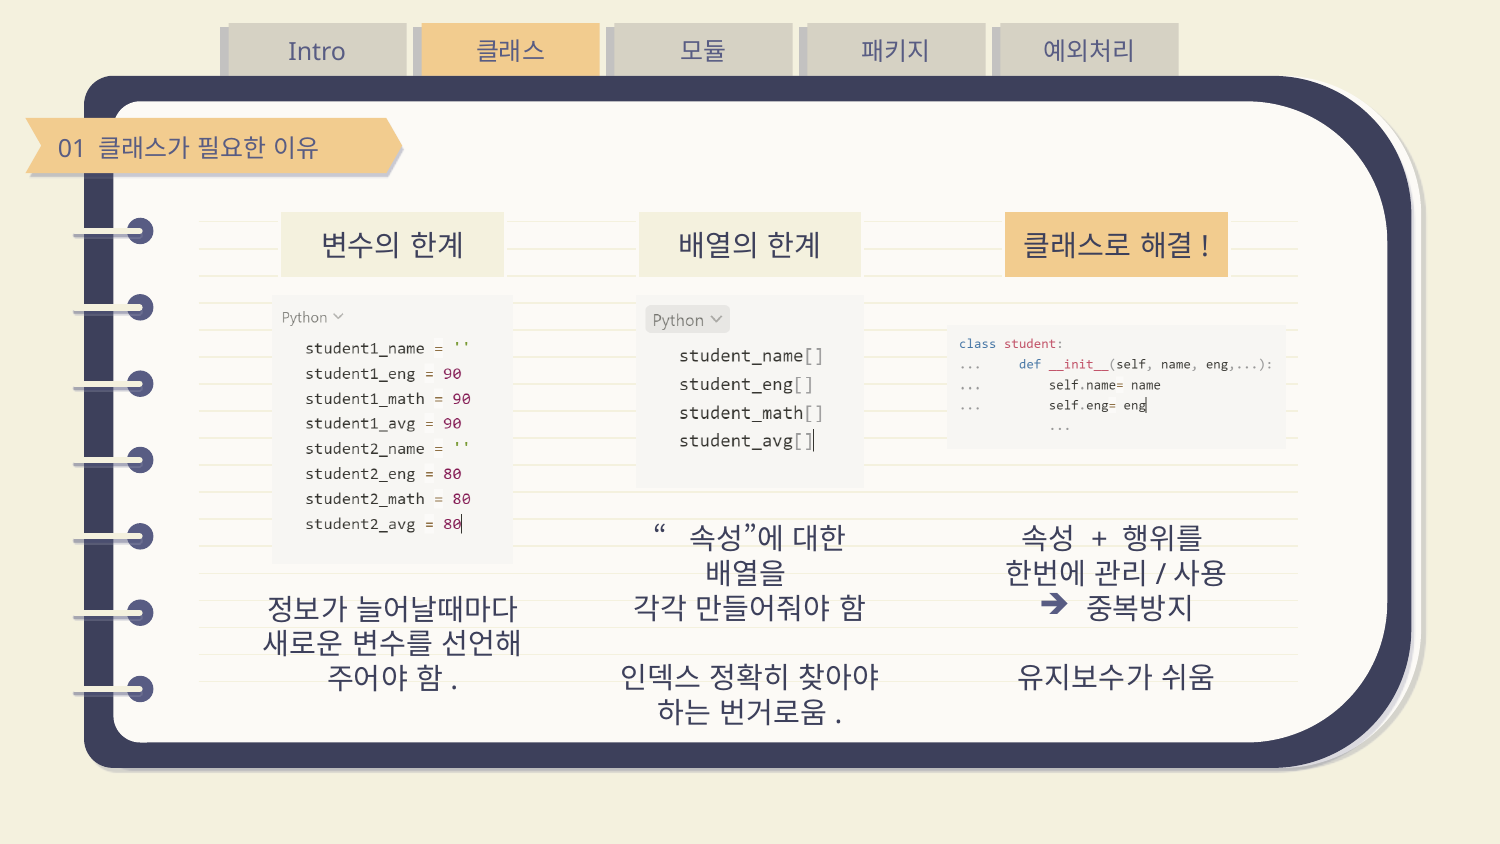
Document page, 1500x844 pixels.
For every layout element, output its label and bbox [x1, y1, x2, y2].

text_box [946, 209, 1287, 706]
text_box [242, 209, 544, 706]
text_box [24, 117, 403, 174]
text_box [599, 209, 901, 706]
